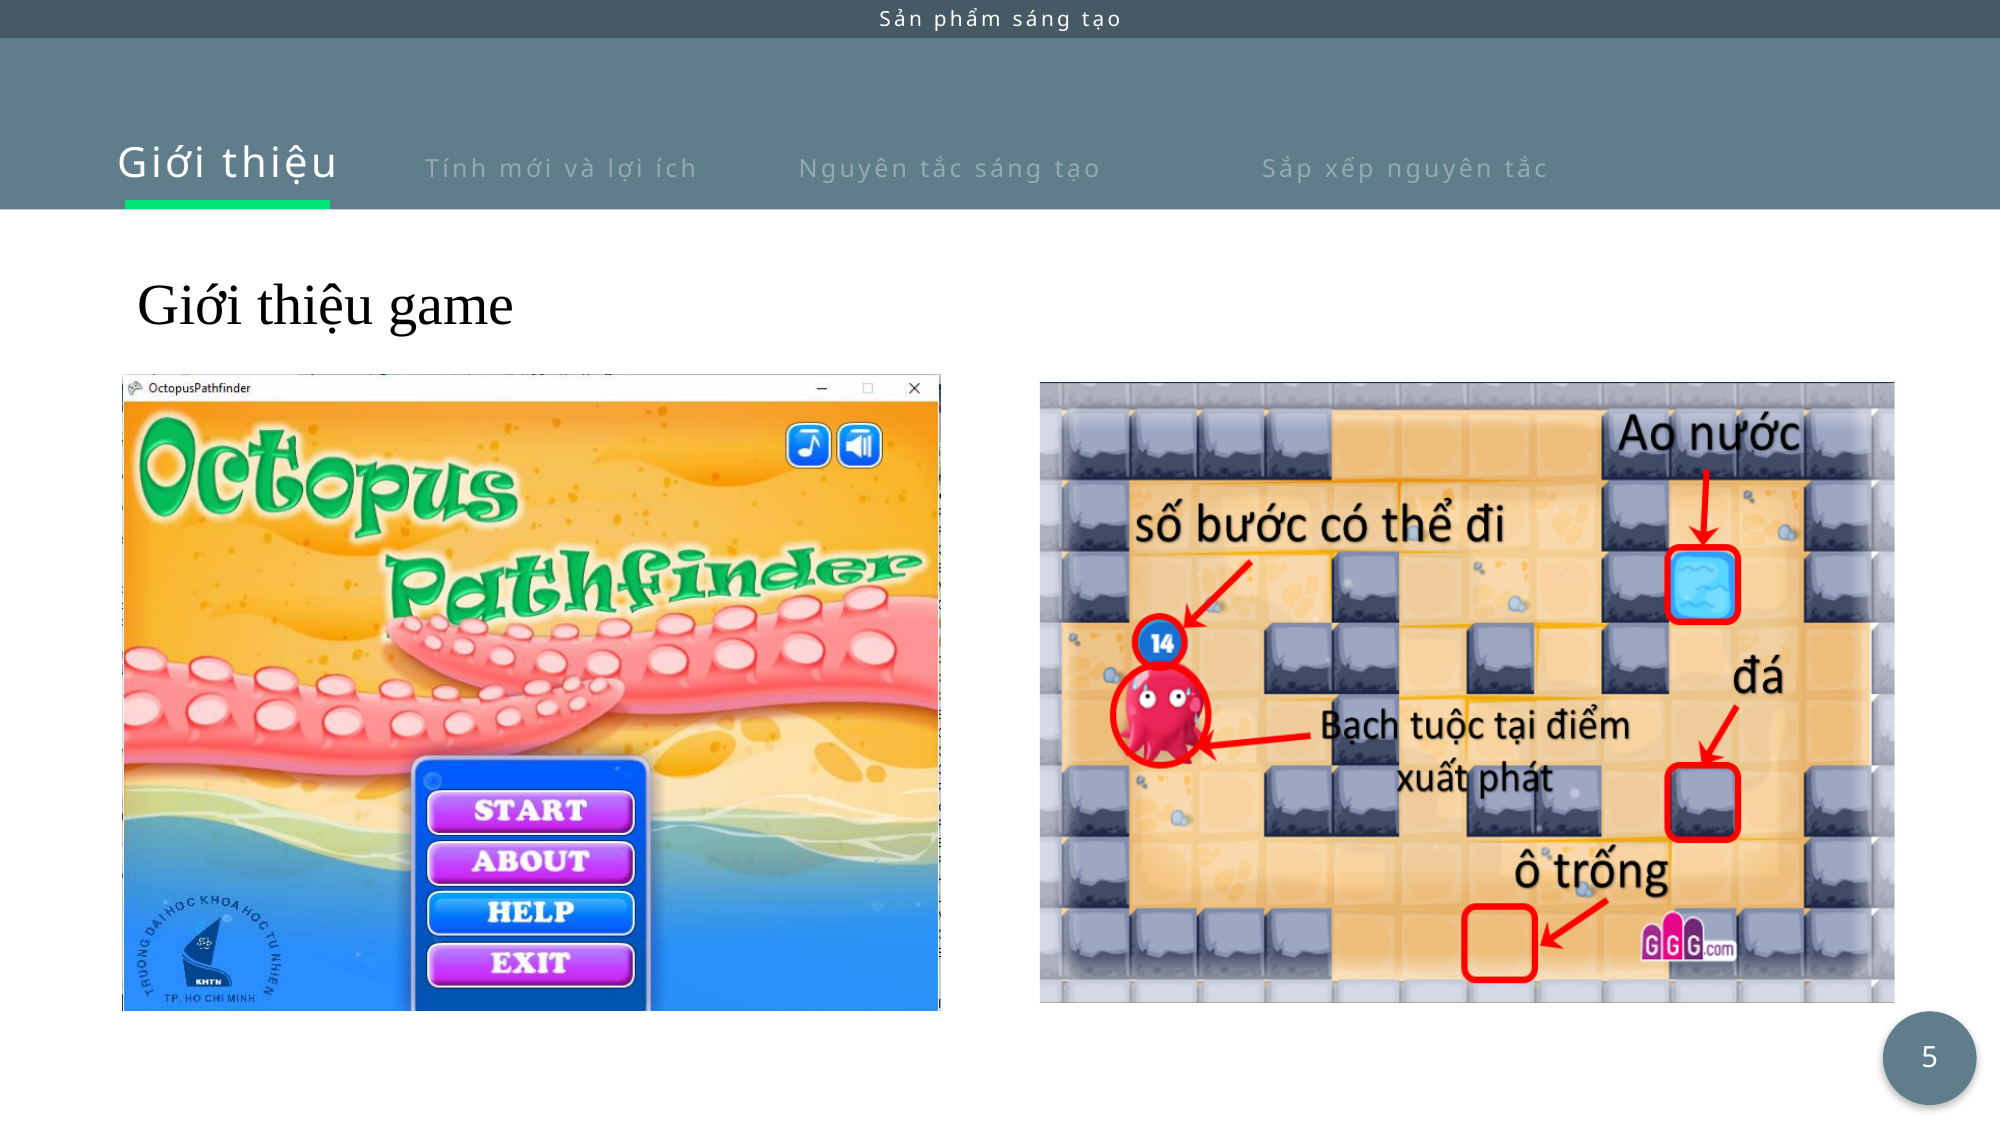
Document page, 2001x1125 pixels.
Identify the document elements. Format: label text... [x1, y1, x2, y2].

text_box Giới thiệu game [122, 247, 1031, 355]
picture [122, 374, 941, 1011]
picture [1039, 382, 1897, 1003]
